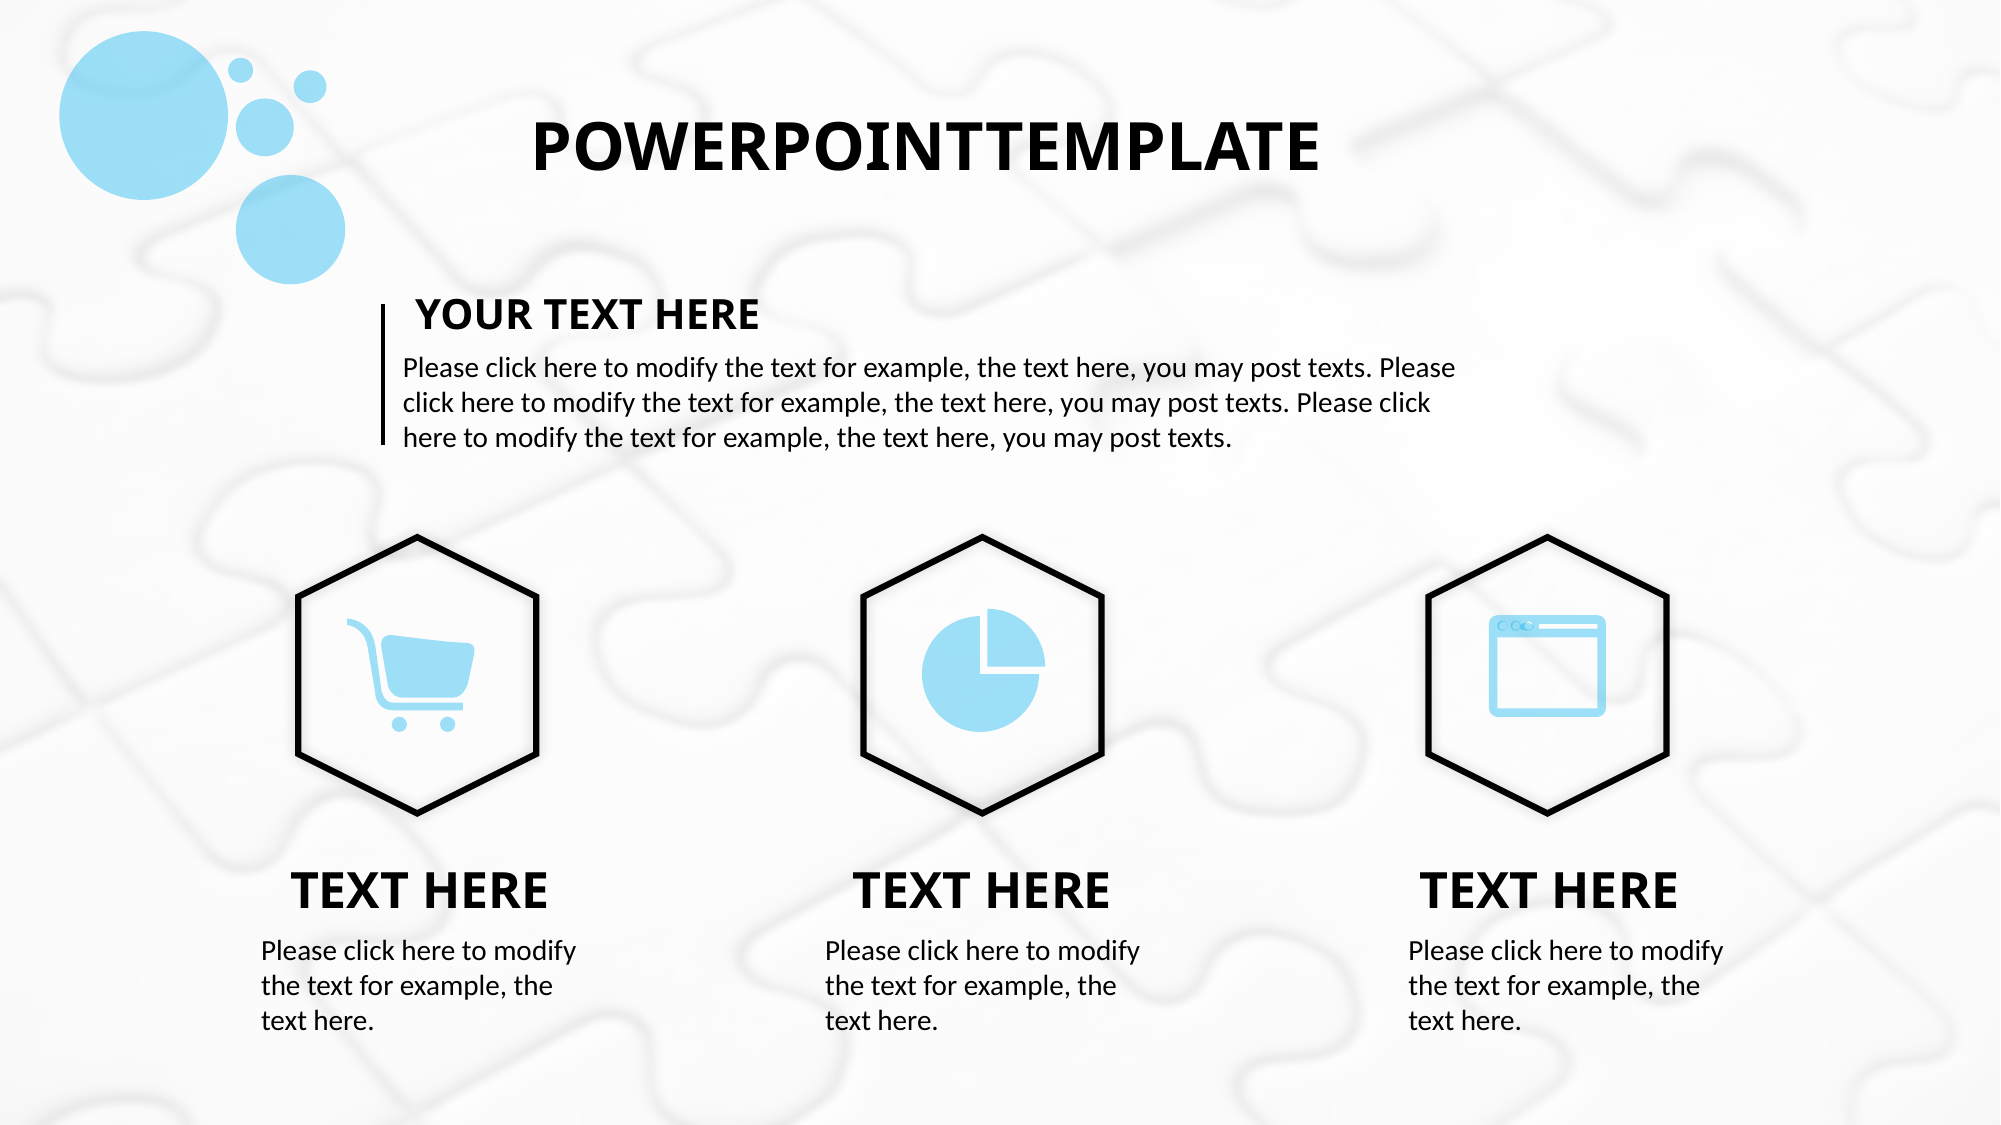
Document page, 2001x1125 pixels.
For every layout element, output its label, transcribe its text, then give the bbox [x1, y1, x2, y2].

text_box POWERPOINTTEMPLATE [517, 97, 1336, 190]
text_box TEXT HERE [1404, 850, 1695, 923]
text_box [862, 536, 1103, 815]
text_box TEXT HERE [275, 850, 565, 923]
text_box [382, 280, 1483, 462]
text_box [292, 69, 328, 105]
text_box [921, 608, 1046, 732]
text_box Please click here to modify the text for example, the text here. [246, 923, 594, 1044]
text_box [1488, 615, 1606, 717]
text_box TEXT HERE [837, 850, 1127, 923]
text_box [234, 97, 295, 158]
text_box [234, 173, 347, 286]
text_box [58, 30, 230, 201]
text_box Please click here to modify the text for example, the text here. [810, 923, 1157, 1044]
text_box [297, 536, 538, 815]
text_box [1427, 536, 1668, 815]
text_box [347, 618, 478, 732]
text_box Please click here to modify the text for example, the text here. [1393, 923, 1741, 1044]
text_box [227, 56, 255, 84]
